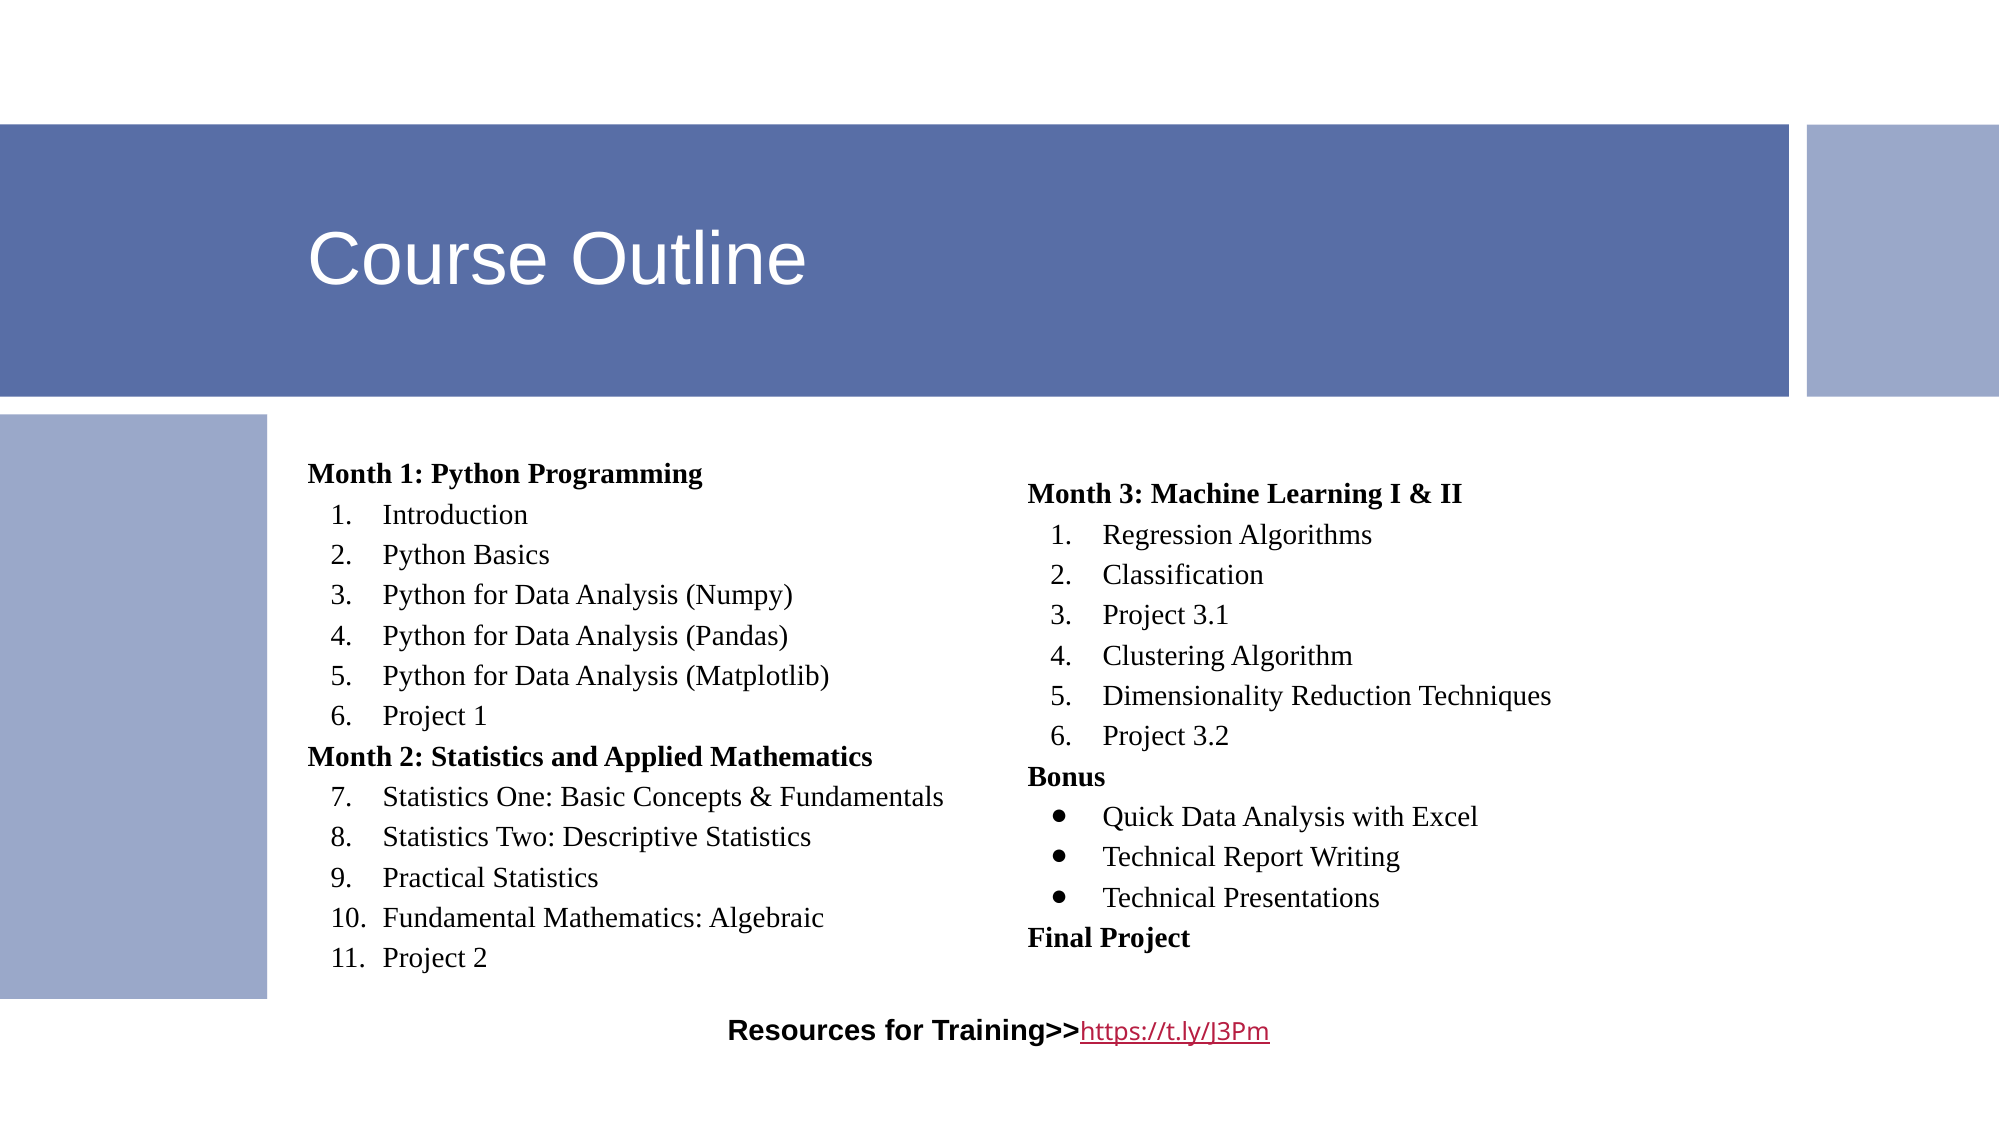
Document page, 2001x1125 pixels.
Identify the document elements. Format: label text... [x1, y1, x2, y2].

list Month 1: Python Programming Introduction Python Basics Python for Data Analysis (Numpy) Python for Data Analysis (Pandas) Python for Data Analysis (Matplotlib) Project 1 Month 2: Statistics and Applied Mathematics Statistics One: Basic Concepts & Fundamentals Statistics Two: Descriptive Statistics Practical Statistics Fundamental Mathematics: Algebraic Project 2 [292, 440, 988, 983]
title Course Outline [292, 142, 1702, 378]
list Month 3: Machine Learning I & II Regression Algorithms Classification Project 3.1 Clustering Algorithm Dimensionality Reduction Techniques Project 3.2 Bonus Quick Data Analysis with Excel Technical Report Writing Technical Presentations Final Project [1012, 440, 1789, 983]
text_box Resources for Training>>https://t.ly/J3Pm [428, 996, 1584, 1062]
